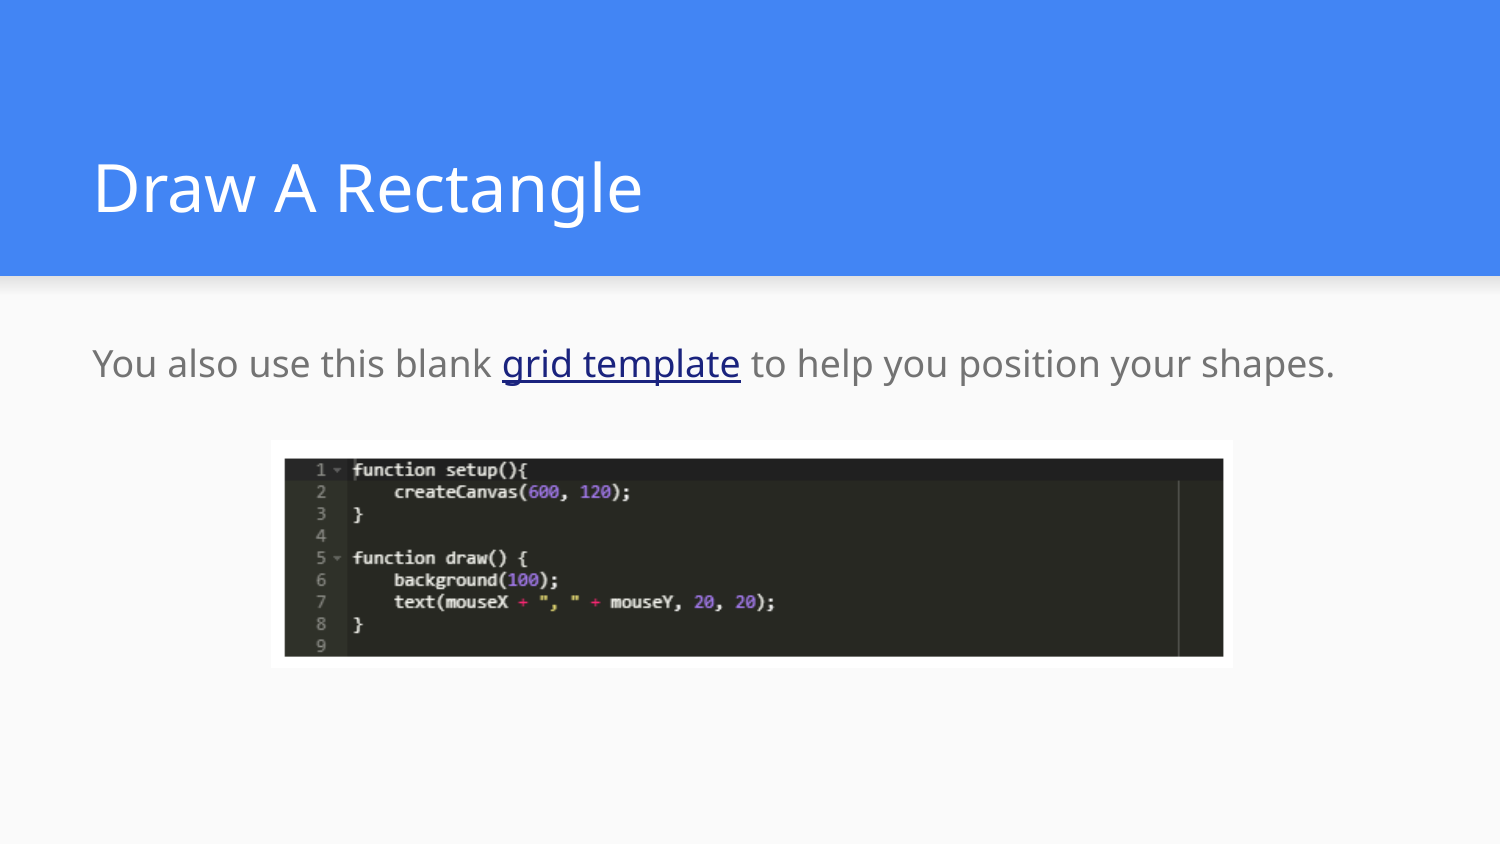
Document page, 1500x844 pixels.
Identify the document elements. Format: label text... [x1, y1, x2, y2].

picture [270, 440, 1233, 668]
list You also use this blank grid template to help you position your shapes. [77, 314, 1427, 760]
title Draw A Rectangle [77, 121, 1427, 248]
